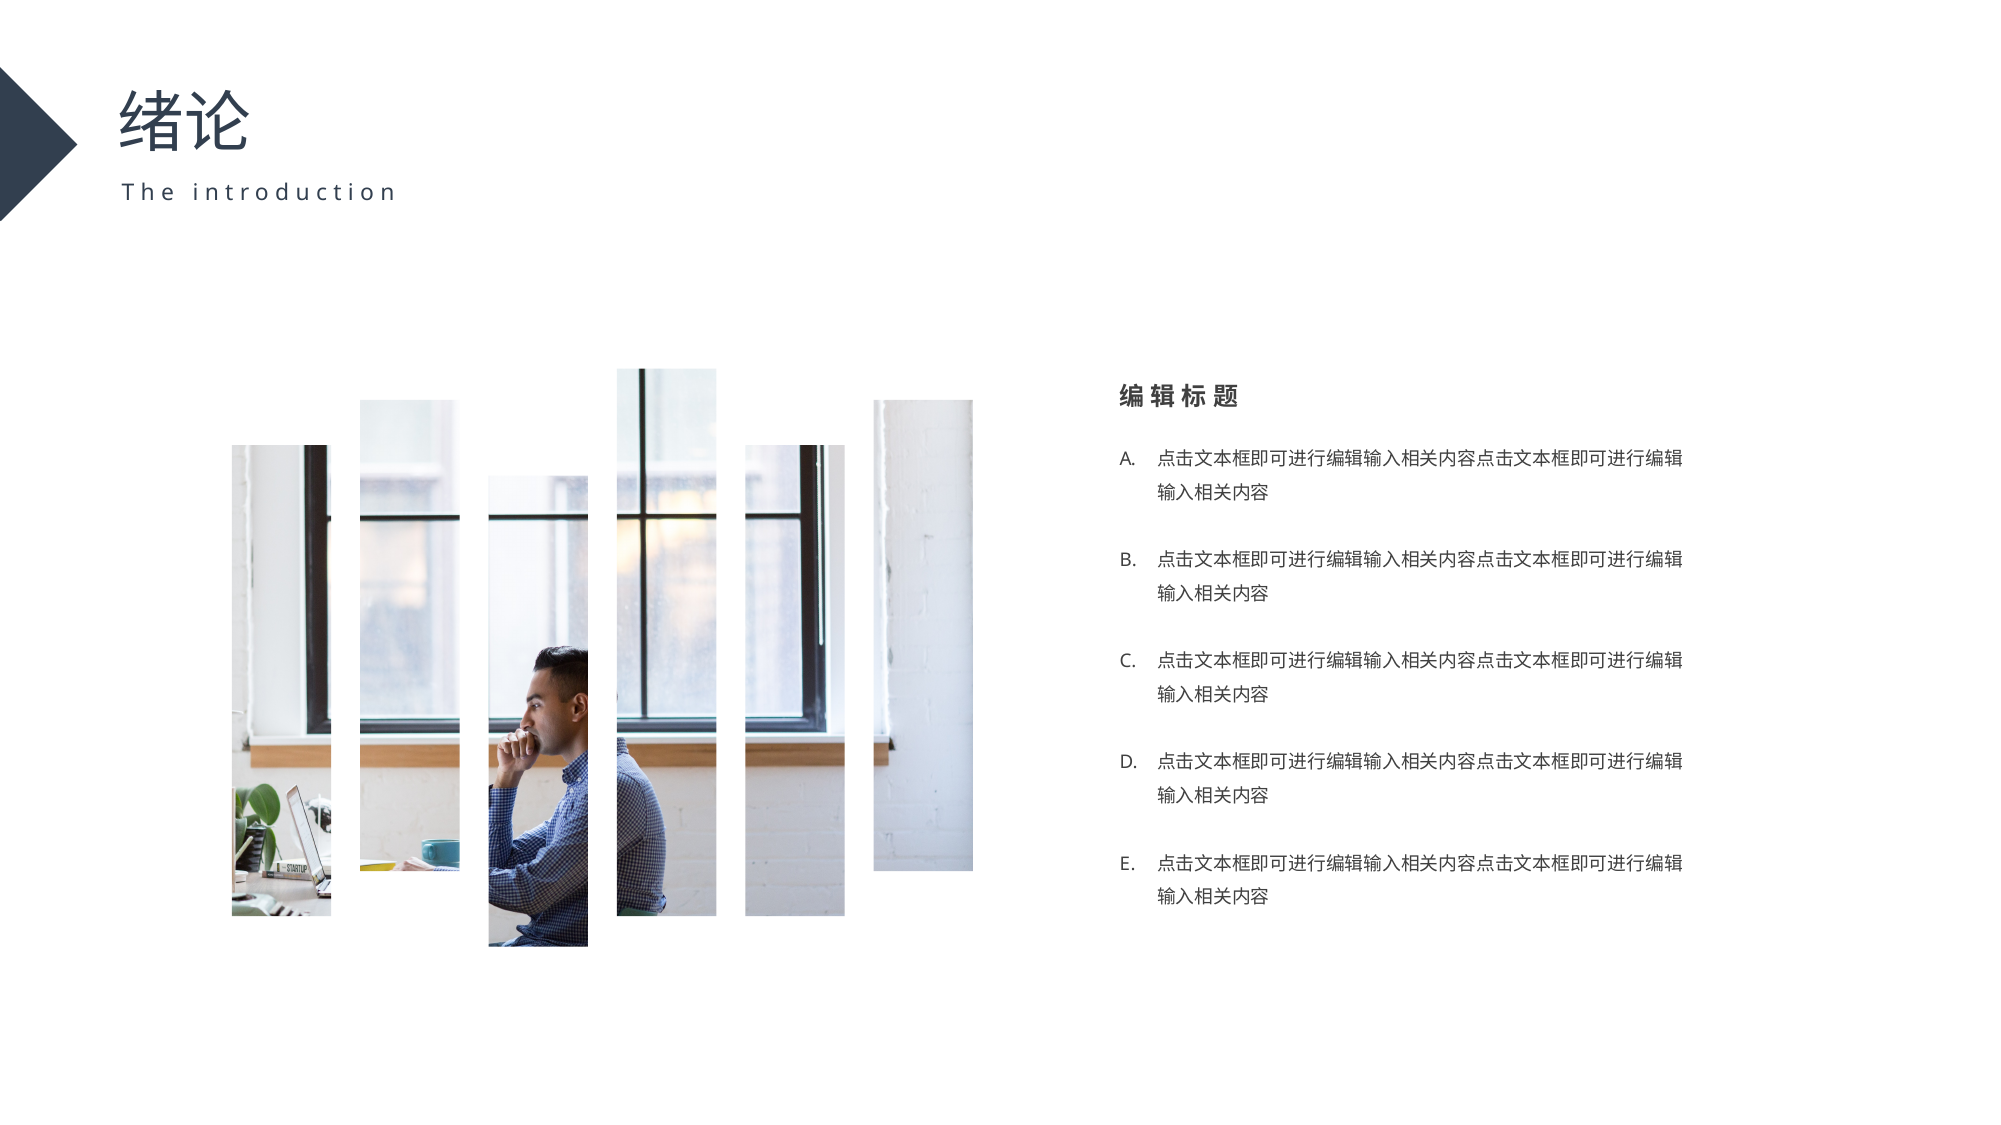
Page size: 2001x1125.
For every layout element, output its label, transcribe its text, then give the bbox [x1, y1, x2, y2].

text_box [744, 444, 846, 917]
text_box 编辑标题 [1104, 358, 1301, 418]
text_box [616, 368, 717, 917]
text_box [873, 399, 974, 872]
text_box 点击文本框即可进行编辑输入相关内容点击文本框即可进行编辑输入相关内容 点击文本框即可进行编辑输入相关内容点击文本框即可进行编辑输入相关内容 点击文本框即可进行编辑输入相关内容点击文本框即可进行编辑输入相关内容 点击文本框即可进行编辑输入相关内容点击文本框即可进行编辑输入相关内容 点击文本框即可进行编辑输入相关内容点击文本框即可进行编辑输入相关内容 [1104, 428, 1709, 949]
text_box [488, 475, 589, 948]
text_box [231, 444, 332, 917]
text_box [0, 65, 79, 223]
text_box 绪论 [103, 72, 666, 168]
text_box The introduction [106, 156, 523, 213]
text_box [359, 399, 461, 872]
